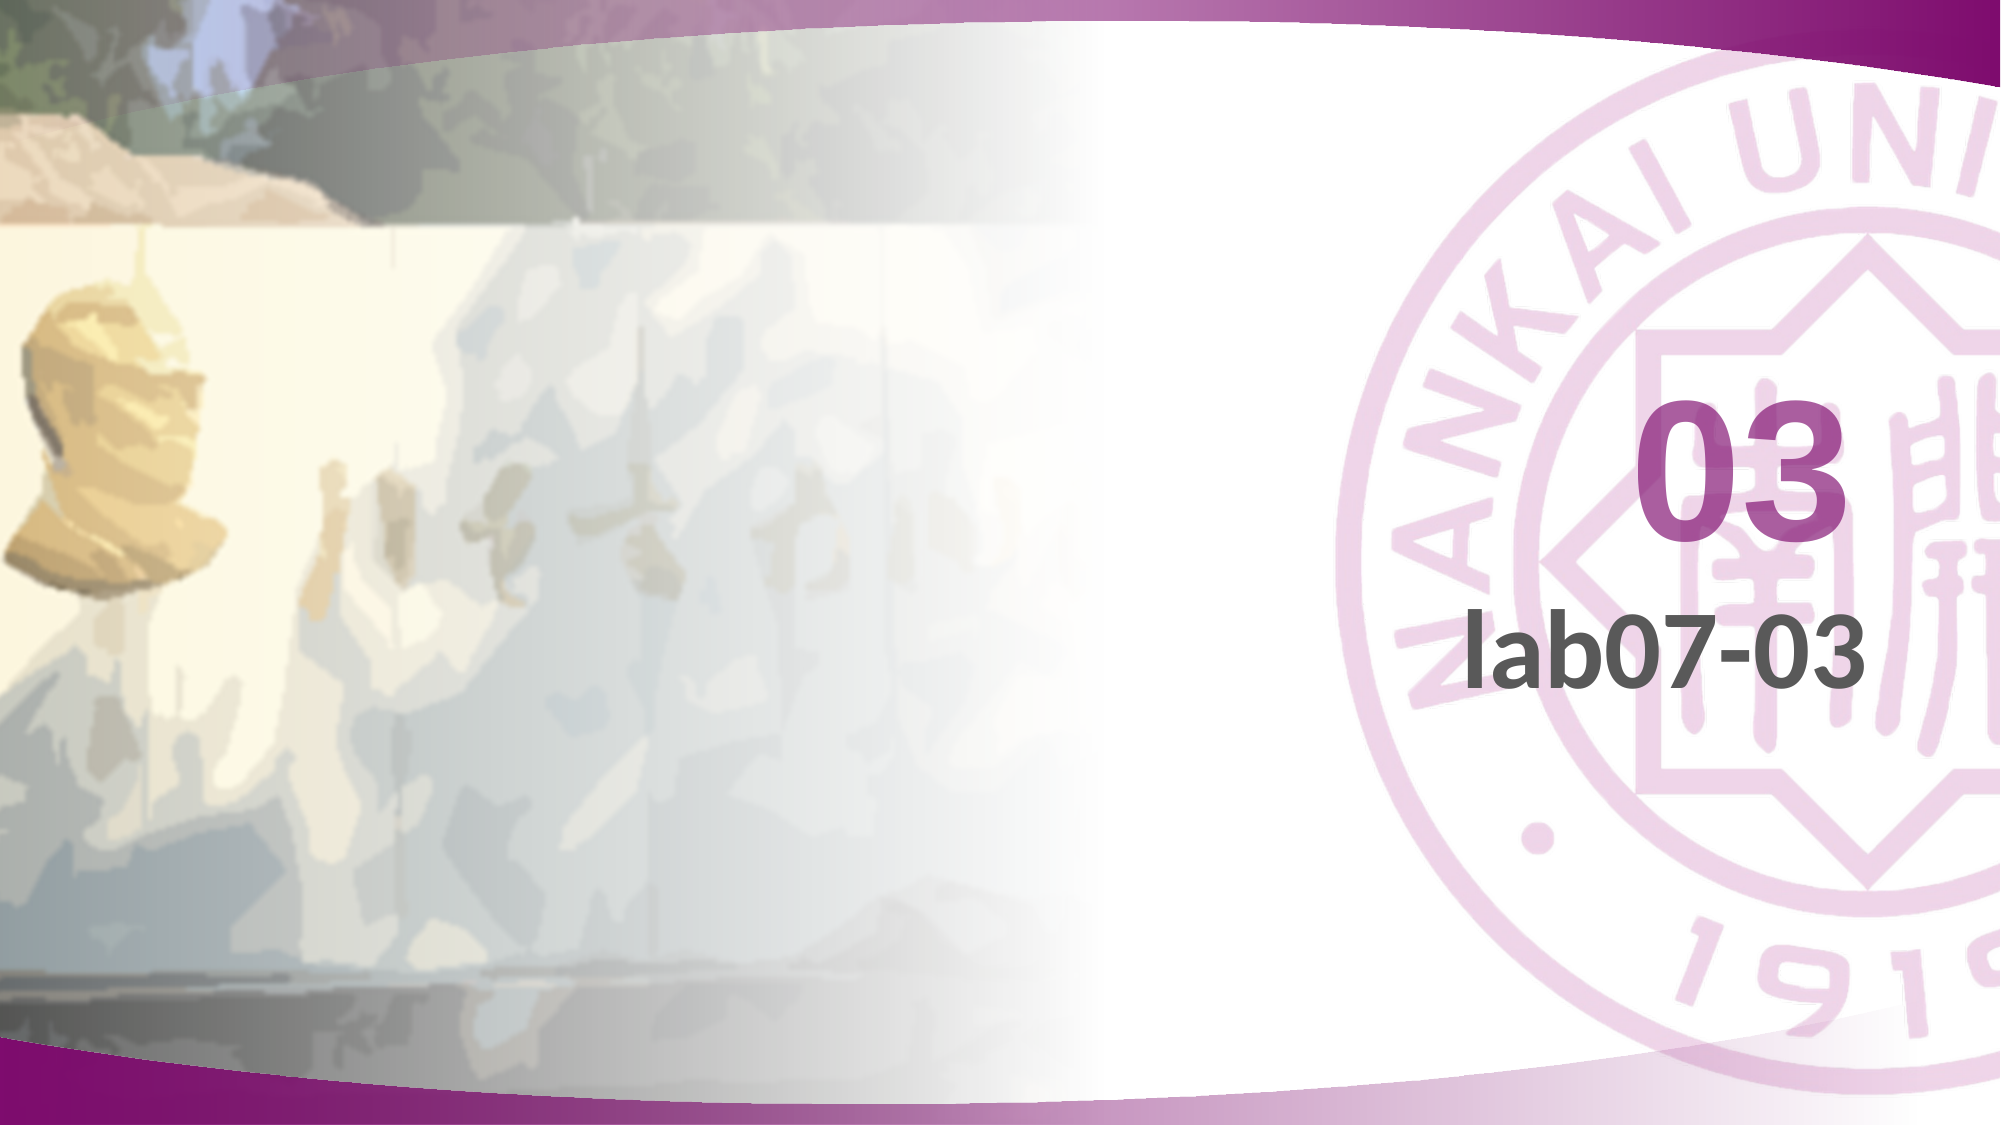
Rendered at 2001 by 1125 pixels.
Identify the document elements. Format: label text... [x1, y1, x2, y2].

text_box lab07-03 [1446, 584, 1868, 714]
picture [1245, 22, 2000, 1125]
text_box 03 [1549, 323, 1868, 581]
